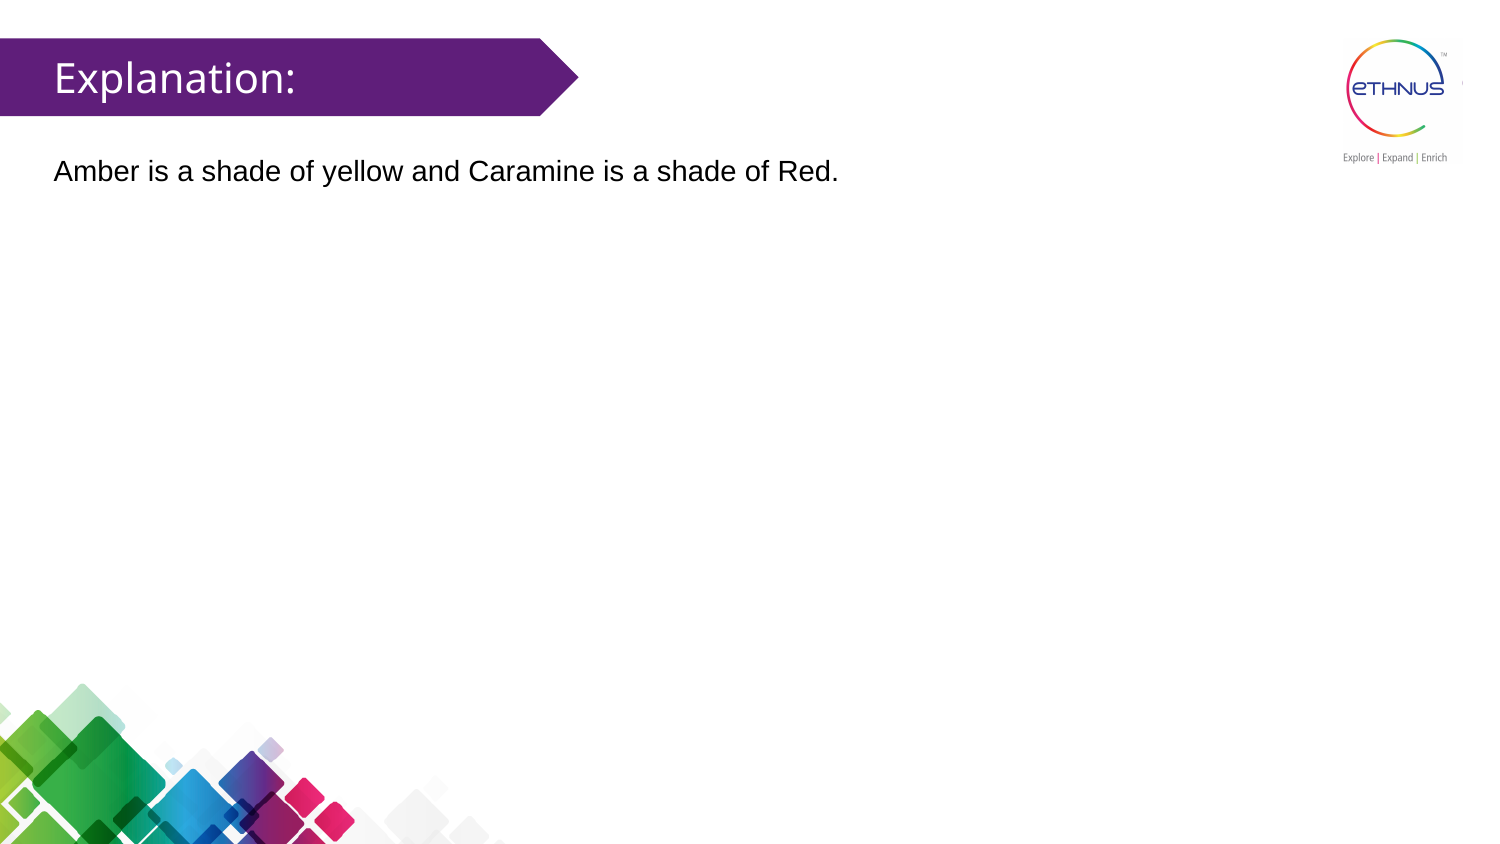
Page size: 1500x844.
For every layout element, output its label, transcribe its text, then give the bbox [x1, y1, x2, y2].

picture [1343, 38, 1463, 165]
text_box Explanation: [53, 38, 518, 117]
picture [0, 668, 732, 844]
text_box [518, 38, 579, 117]
text_box [0, 38, 53, 117]
text_box Amber is a shade of yellow and Caramine is a shade of Red. [53, 152, 1265, 669]
